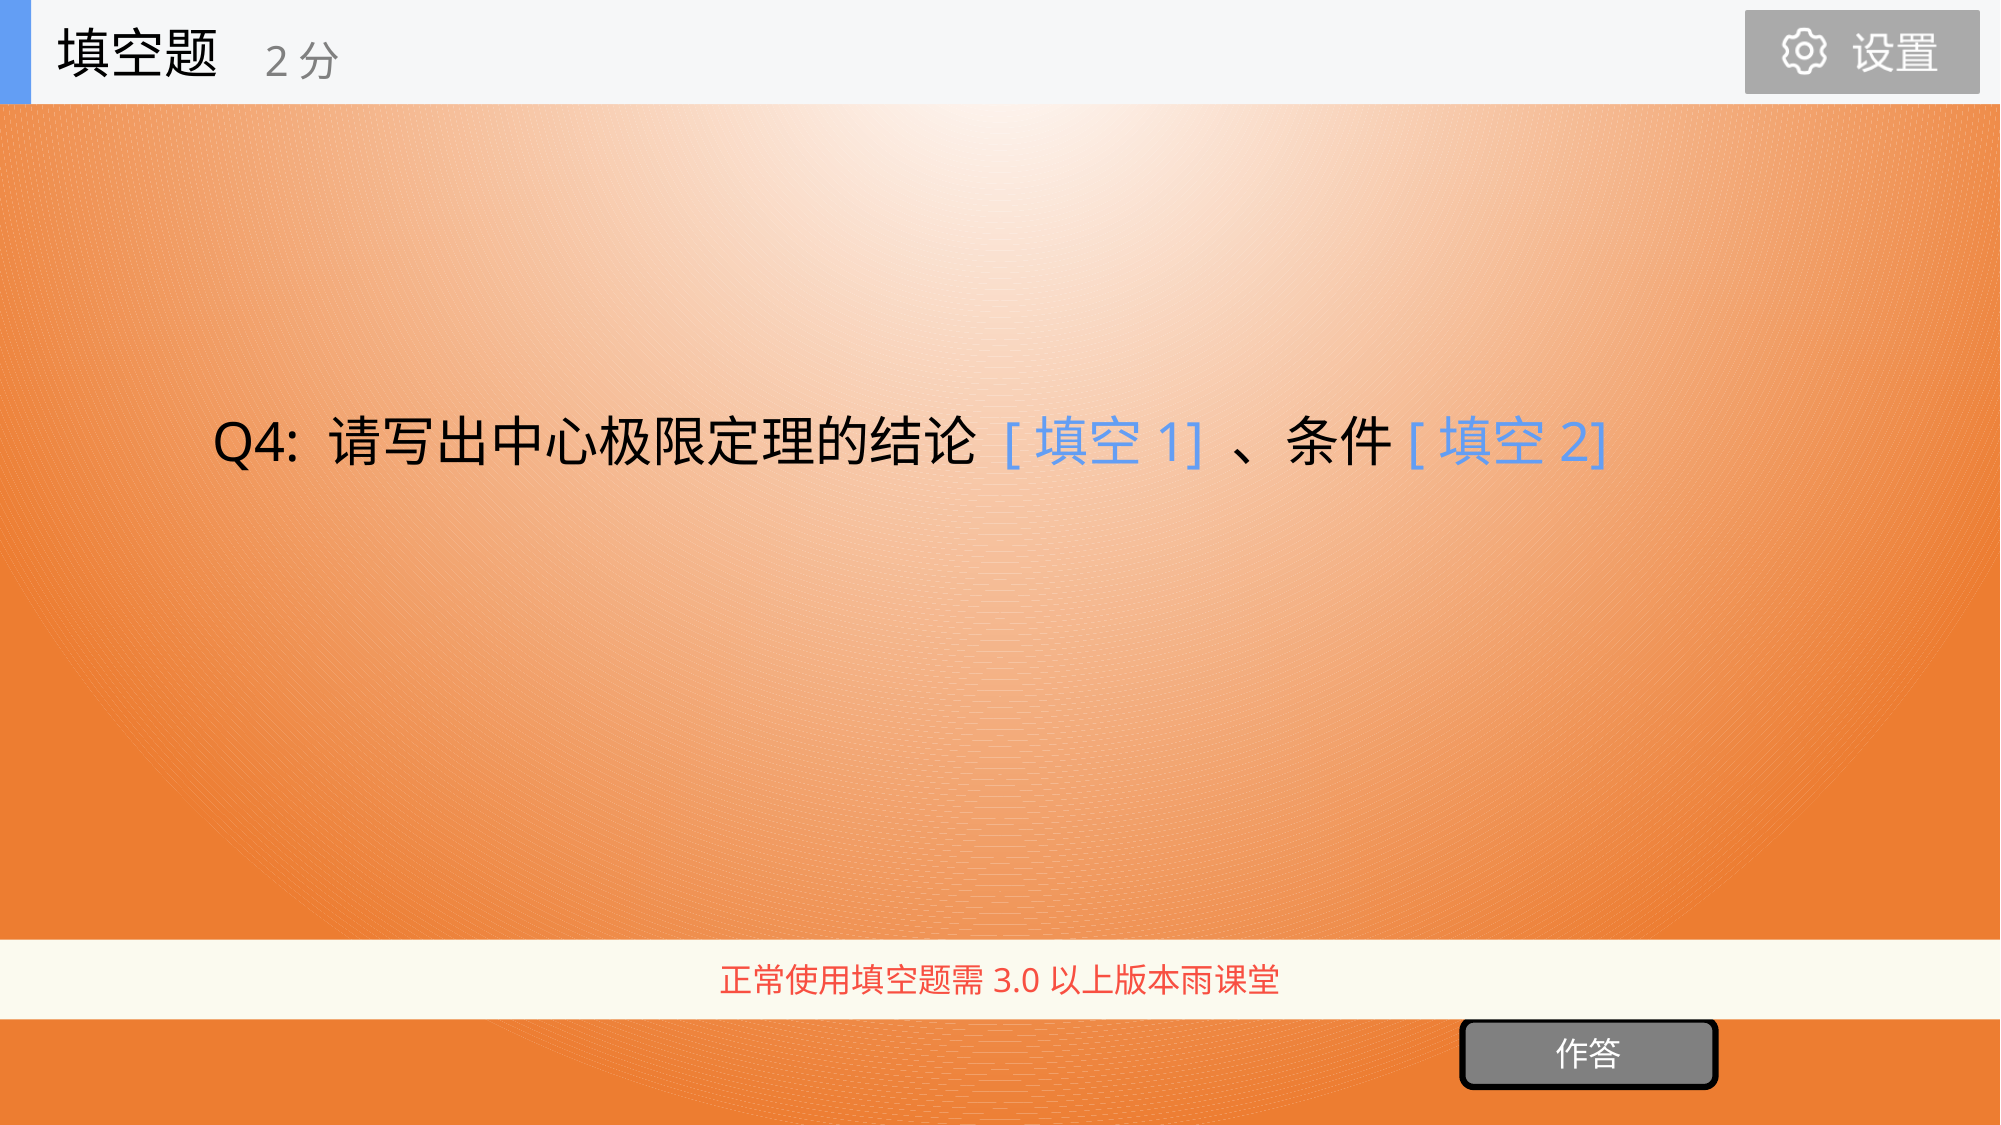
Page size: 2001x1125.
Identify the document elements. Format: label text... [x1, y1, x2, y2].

text_box 正常使用填空题需3.0以上版本雨课堂 [0, 938, 2000, 1021]
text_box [0, 0, 2000, 105]
text_box Q4: 请写出中心极限定理的结论 [填空1] 、条件[填空2] [197, 264, 1798, 616]
text_box 作答 [1461, 1021, 1717, 1089]
picture [1745, 10, 1980, 94]
